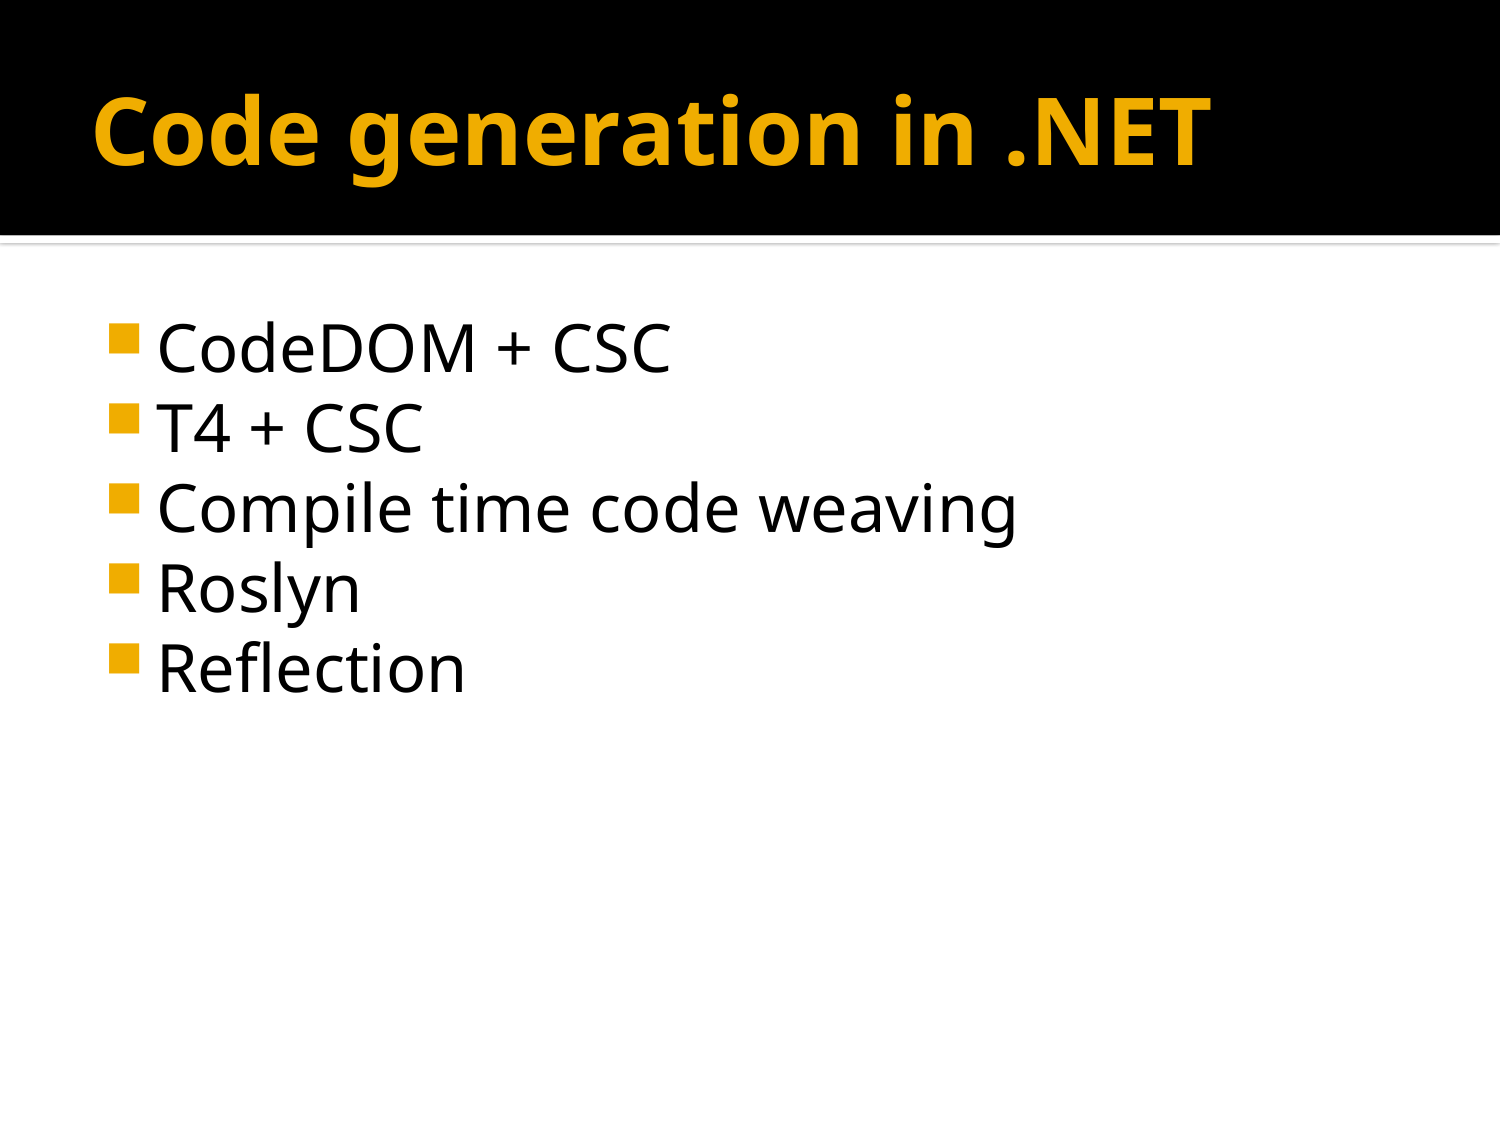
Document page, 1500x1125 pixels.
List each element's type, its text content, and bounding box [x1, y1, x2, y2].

list CodeDOM + CSC T4 + CSC Compile time code weaving Roslyn Reflection [75, 291, 1425, 1050]
title Code generation in .NET [75, 25, 1425, 231]
